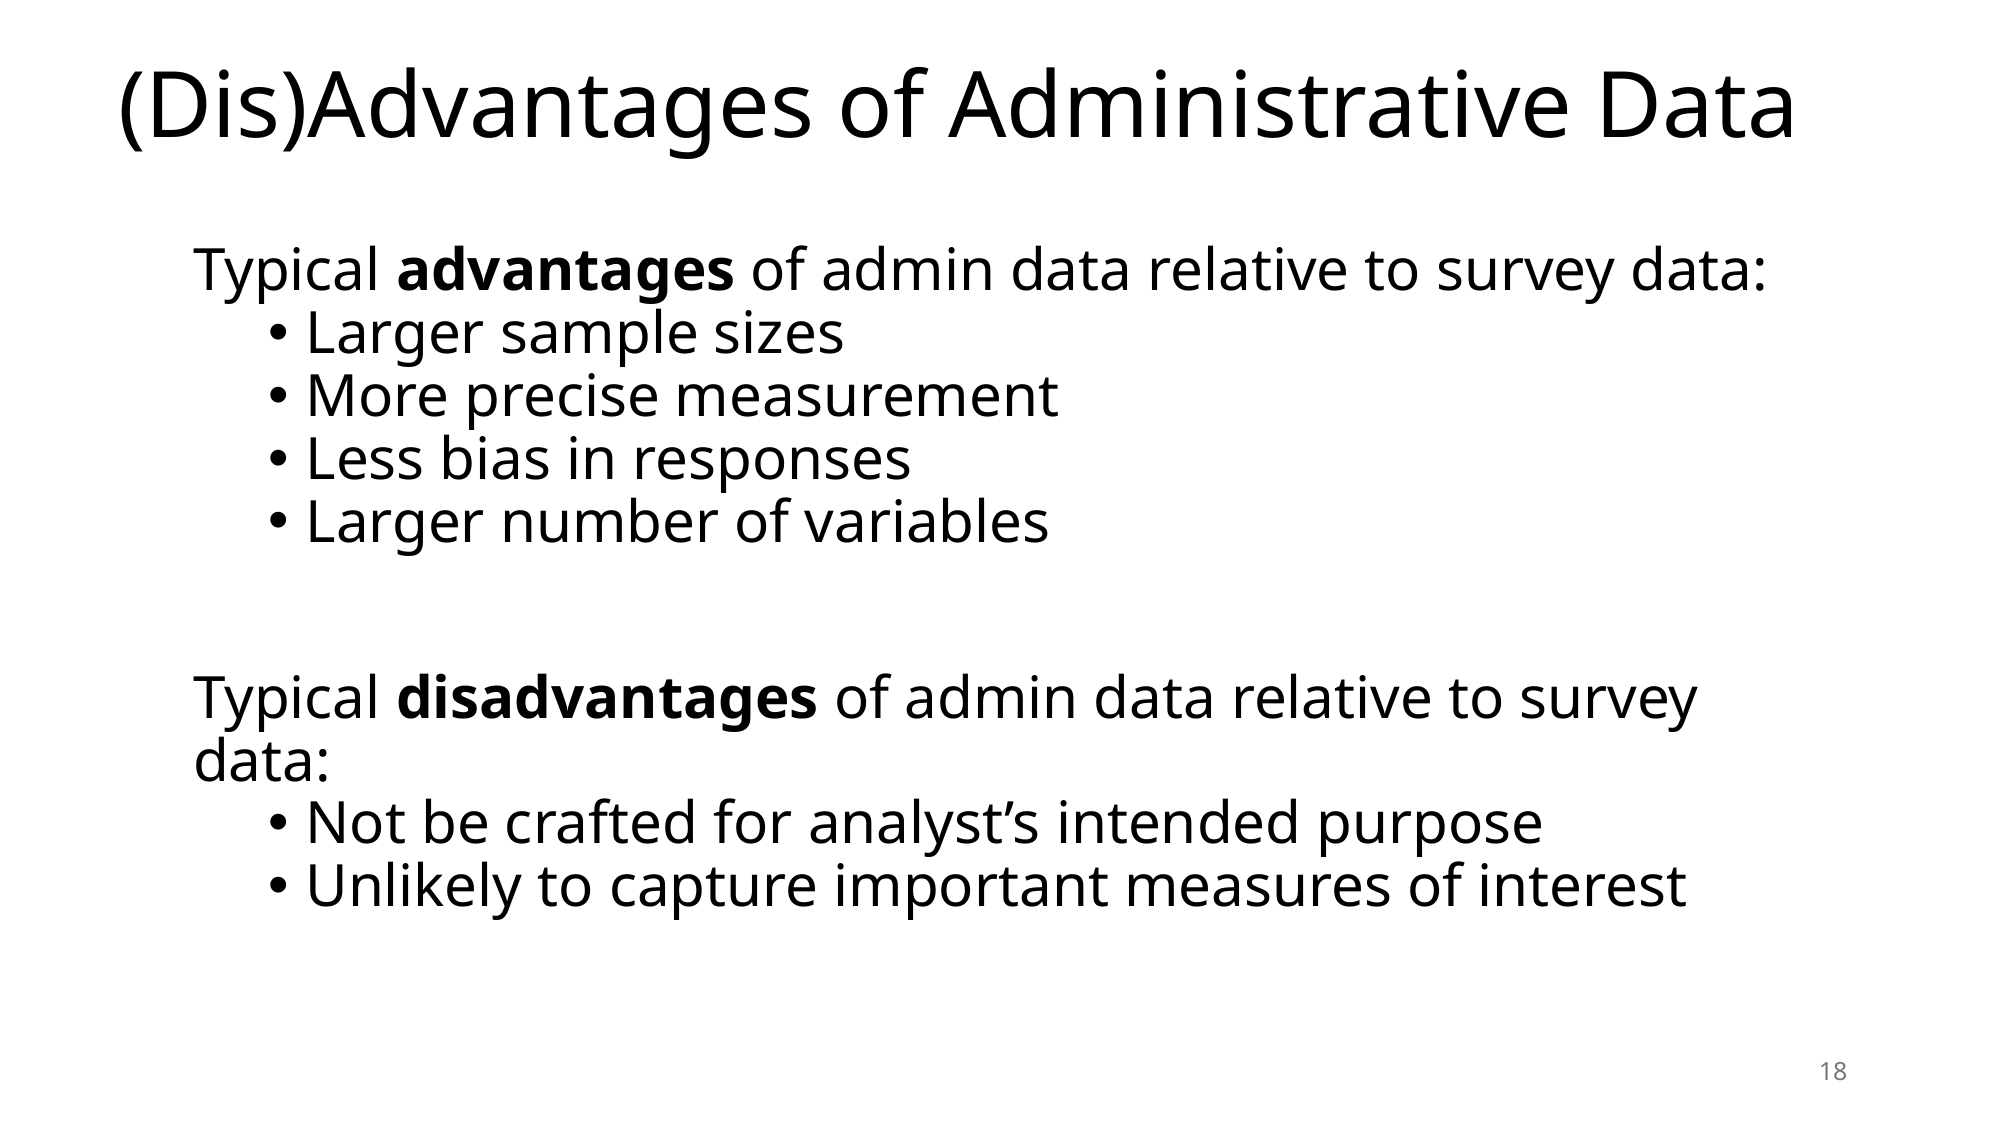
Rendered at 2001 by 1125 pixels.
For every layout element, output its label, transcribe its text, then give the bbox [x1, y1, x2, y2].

list Typical advantages of admin data relative to survey data: Larger sample sizes More precise measurement Less bias in responses Larger number of variables Typical disadvantages of admin data relative to survey data: Not be crafted for analyst’s intended purpose Unlikely to capture important measures of interest [178, 233, 1822, 1103]
title (Dis)Advantages of Administrative Data [103, 48, 1897, 167]
slide_number 18 [1412, 1042, 1863, 1103]
